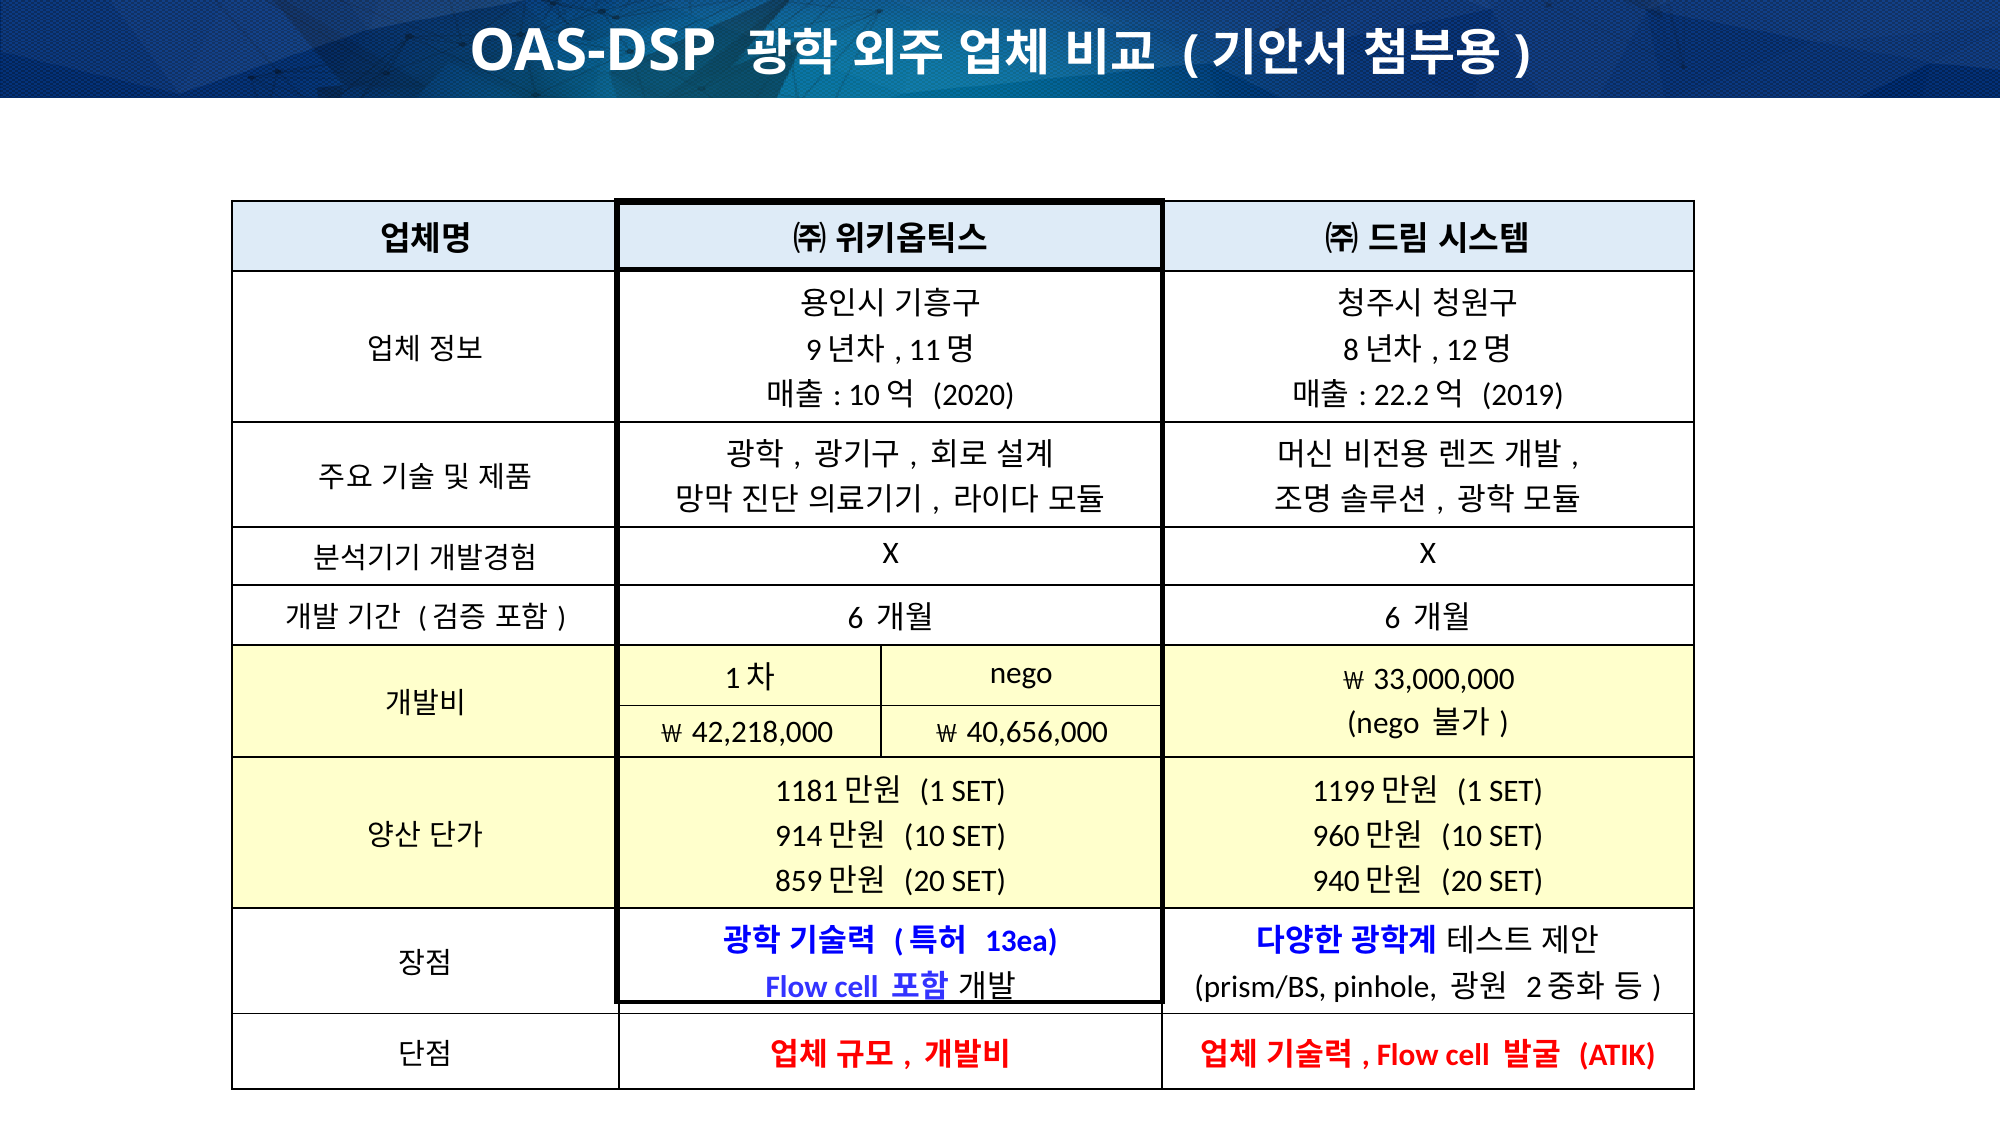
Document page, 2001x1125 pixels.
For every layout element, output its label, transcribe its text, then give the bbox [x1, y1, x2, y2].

table_cell 업체 규모, 개발비 [620, 1014, 1161, 1088]
table_cell 분석기기 개발경험 [233, 528, 615, 584]
table_header ㈜ 드림 시스템 [1163, 202, 1693, 270]
table_cell X [1163, 528, 1693, 584]
table_cell 개발 기간 (검증 포함) [233, 586, 615, 644]
table_cell 업체 정보 [233, 272, 615, 421]
table_header 업체명 [233, 202, 615, 270]
table_cell 업체 기술력, Flow cell 발굴 (ATIK) [1163, 1014, 1693, 1088]
table_cell 머신 비전용 렌즈 개발, 조명 솔루션, 광학 모듈 [1163, 423, 1693, 526]
table_cell 양산 단가 [233, 758, 615, 907]
table_cell 청주시 청원구 8년차, 12명 매출: 22.2억 (2019) [1163, 272, 1693, 421]
table_cell 광학 기술력 (특허 13ea) Flow cell 포함 개발 [620, 1003, 1161, 1013]
table_cell 다양한 광학계 테스트 제안 (prism/BS, pinhole, 광원 2중화 등) [1163, 909, 1693, 1013]
table_cell ￦33,000,000 (nego 불가) [1163, 646, 1693, 756]
text_box [615, 270, 1163, 1003]
table_cell 개발비 [233, 646, 615, 756]
table_cell 단점 [233, 1014, 618, 1088]
text_box [615, 202, 1163, 270]
table_cell 1199만원 (1 SET) 960만원 (10 SET) 940만원 (20 SET) [1163, 758, 1693, 907]
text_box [0, 0, 2000, 98]
table_cell 장점 [233, 909, 618, 1013]
table_cell 6 개월 [1163, 586, 1693, 644]
table_cell 주요 기술 및 제품 [233, 423, 615, 526]
